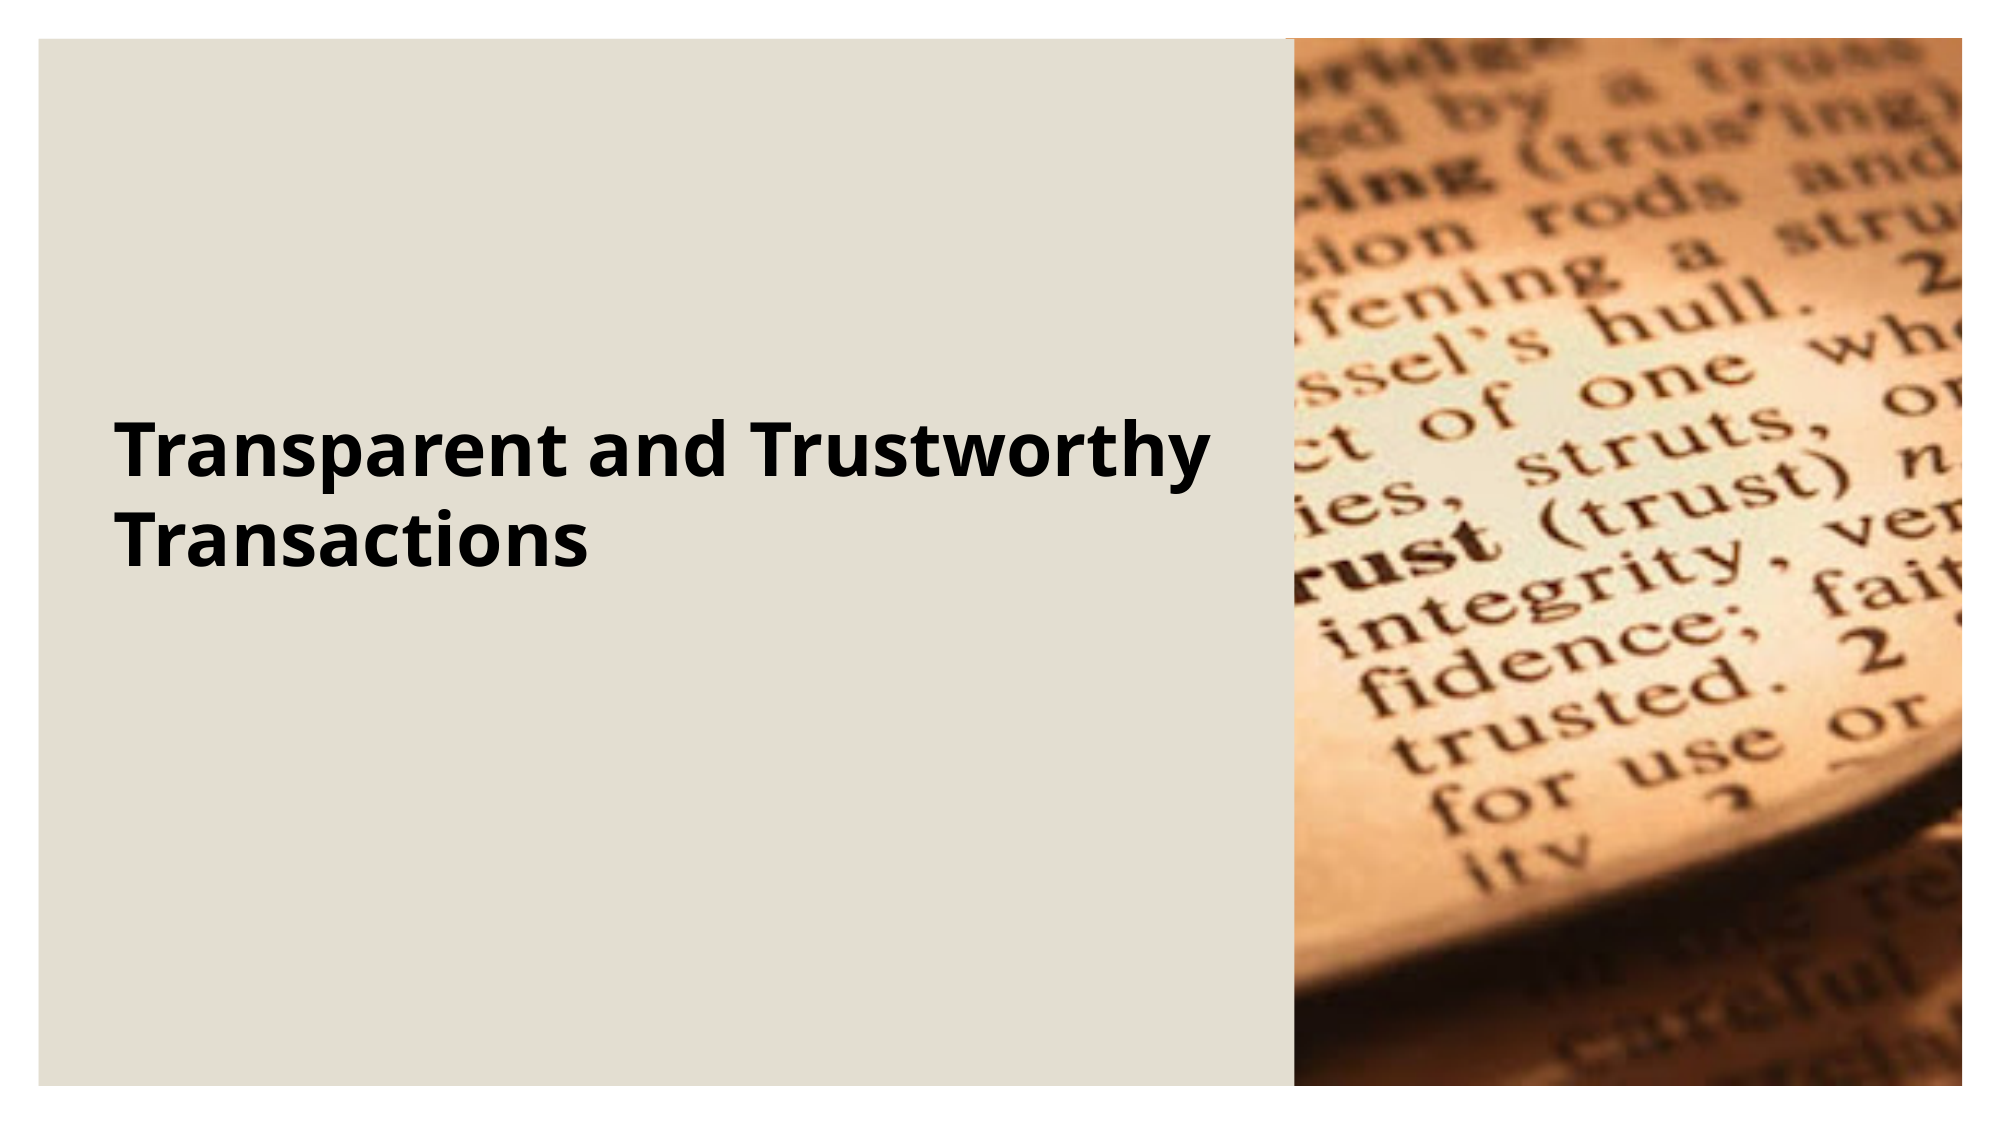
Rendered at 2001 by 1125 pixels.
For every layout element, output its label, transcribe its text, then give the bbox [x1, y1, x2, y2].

picture [1285, 38, 1963, 1086]
text_box [38, 38, 1281, 1087]
list Transparent and Trustworthy Transactions [98, 393, 1279, 732]
